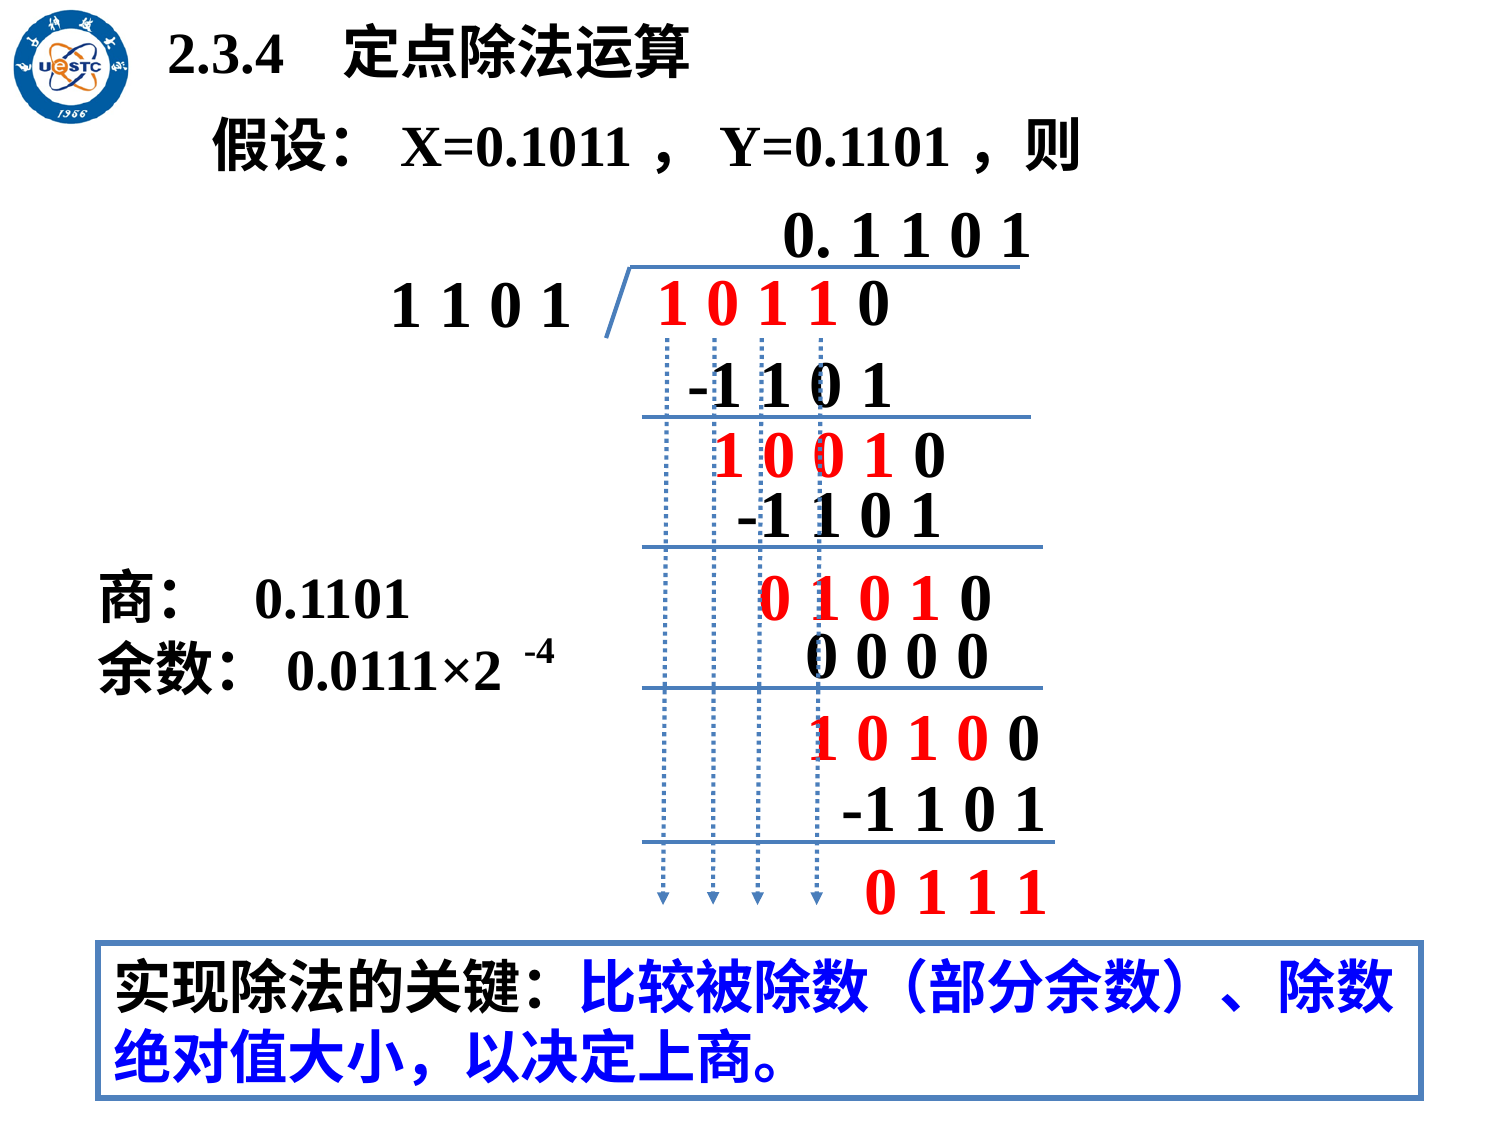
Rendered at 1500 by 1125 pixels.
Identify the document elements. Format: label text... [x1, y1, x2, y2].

text_box 商： 0.1101 余数：0.0111×2 [82, 577, 369, 706]
picture [6, 8, 136, 126]
text_box 假设：X=0.1011，Y=0.1101，则 [196, 100, 1098, 186]
text_box 实现除法的关键：比较被除数（部分余数）、除数绝对值大小，以决定上商。 [98, 943, 1422, 1098]
text_box 2.3.4 定点除法运算 [152, 7, 1128, 93]
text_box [662, 337, 822, 906]
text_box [374, 182, 1117, 937]
